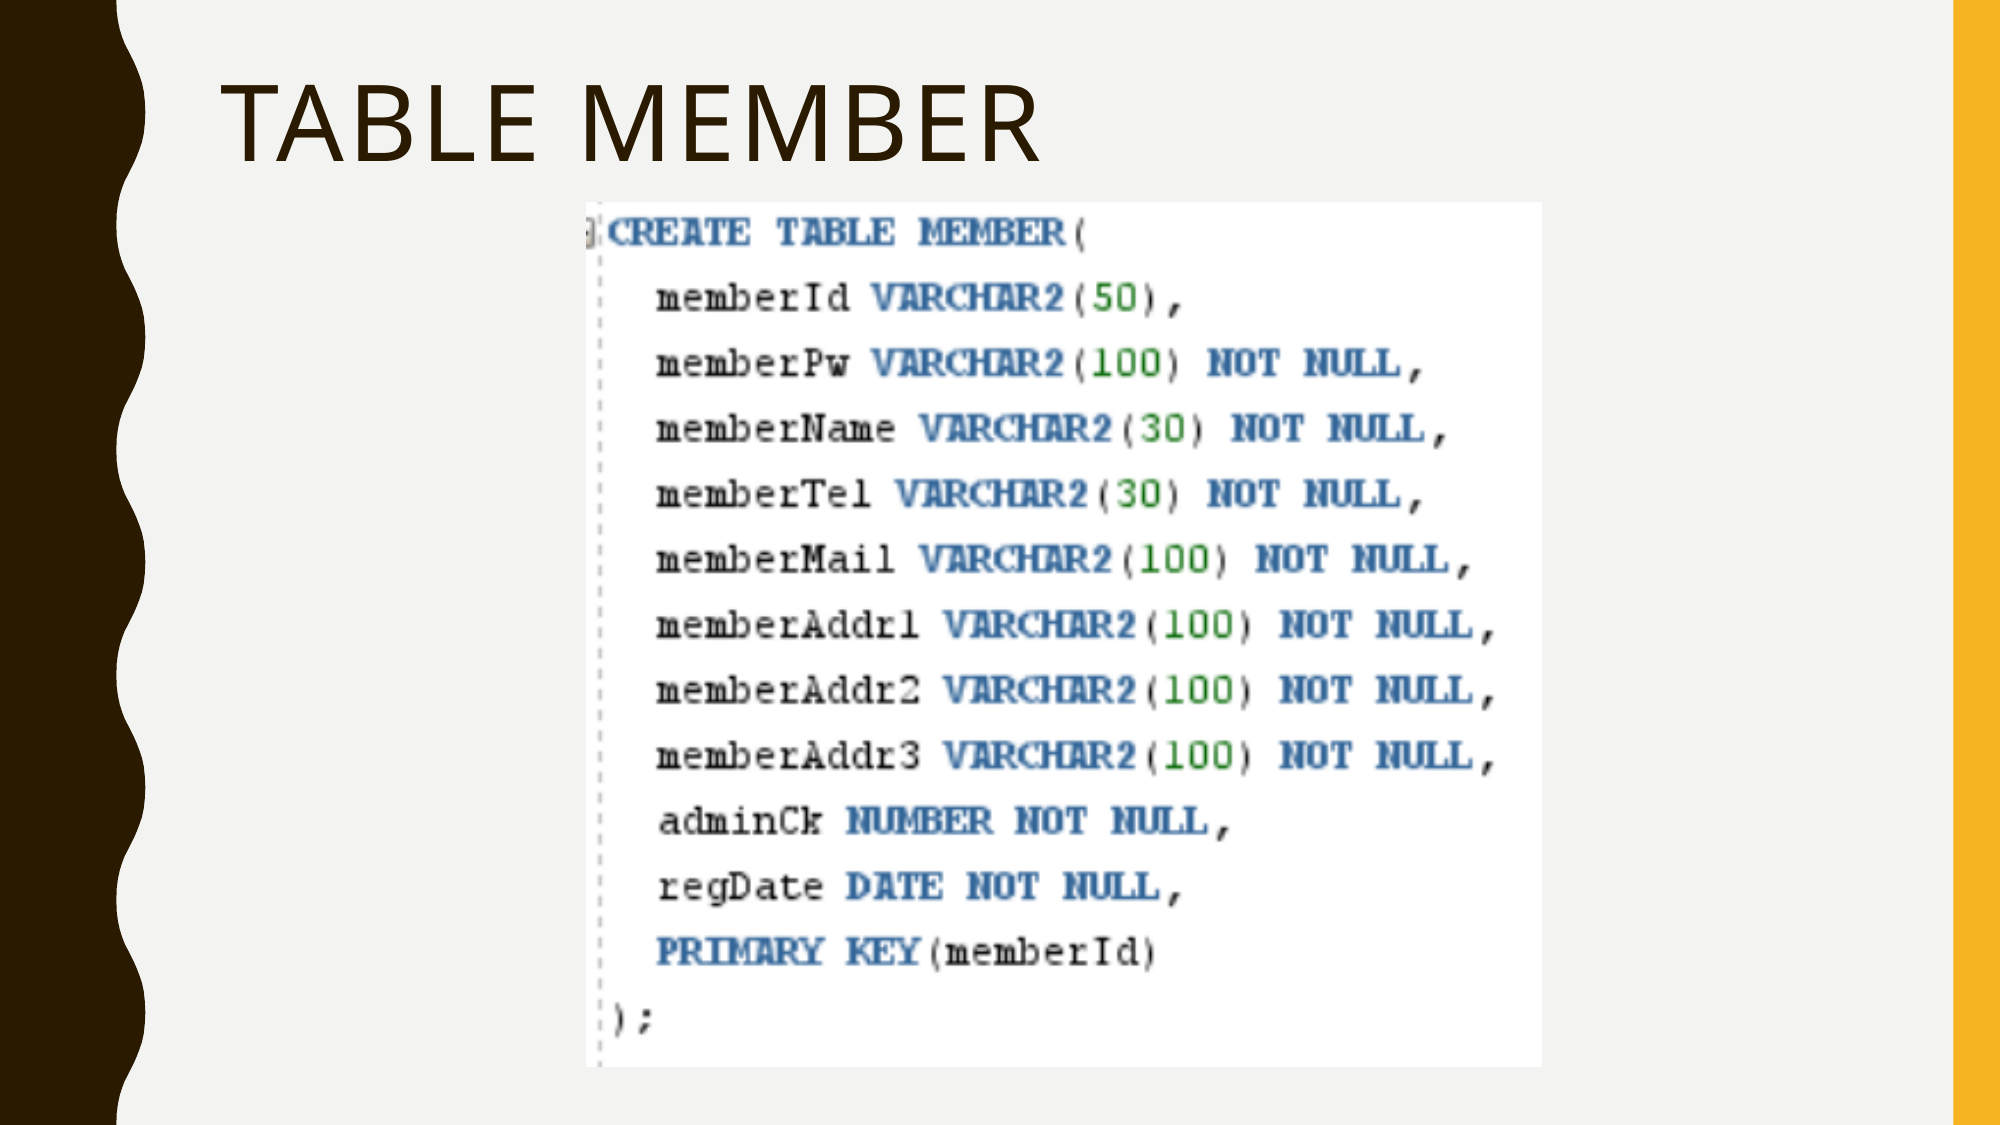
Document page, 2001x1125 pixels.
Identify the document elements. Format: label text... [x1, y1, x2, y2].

picture [586, 202, 1542, 1067]
title Table member [205, 62, 1875, 308]
